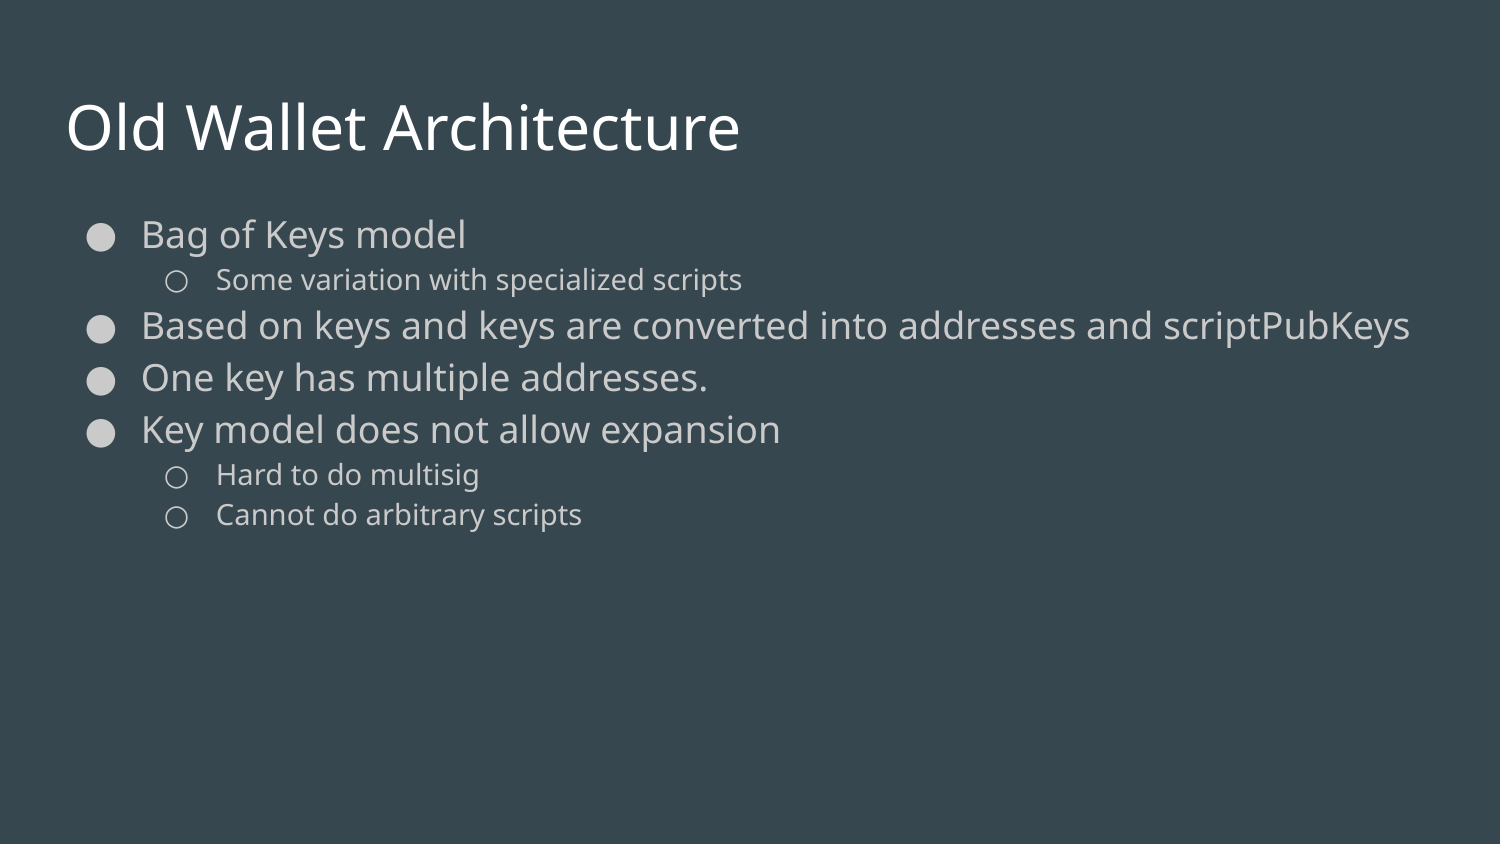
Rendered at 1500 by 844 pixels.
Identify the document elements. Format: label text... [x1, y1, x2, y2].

text_box Old Wallet Architecture [51, 72, 1449, 167]
text_box Bag of Keys model Some variation with specialized scripts Based on keys and keys are converted into addresses and scriptPubKeys One key has multiple addresses. Key model does not allow expansion Hard to do multisig Cannot do arbitrary scripts [51, 188, 1449, 750]
